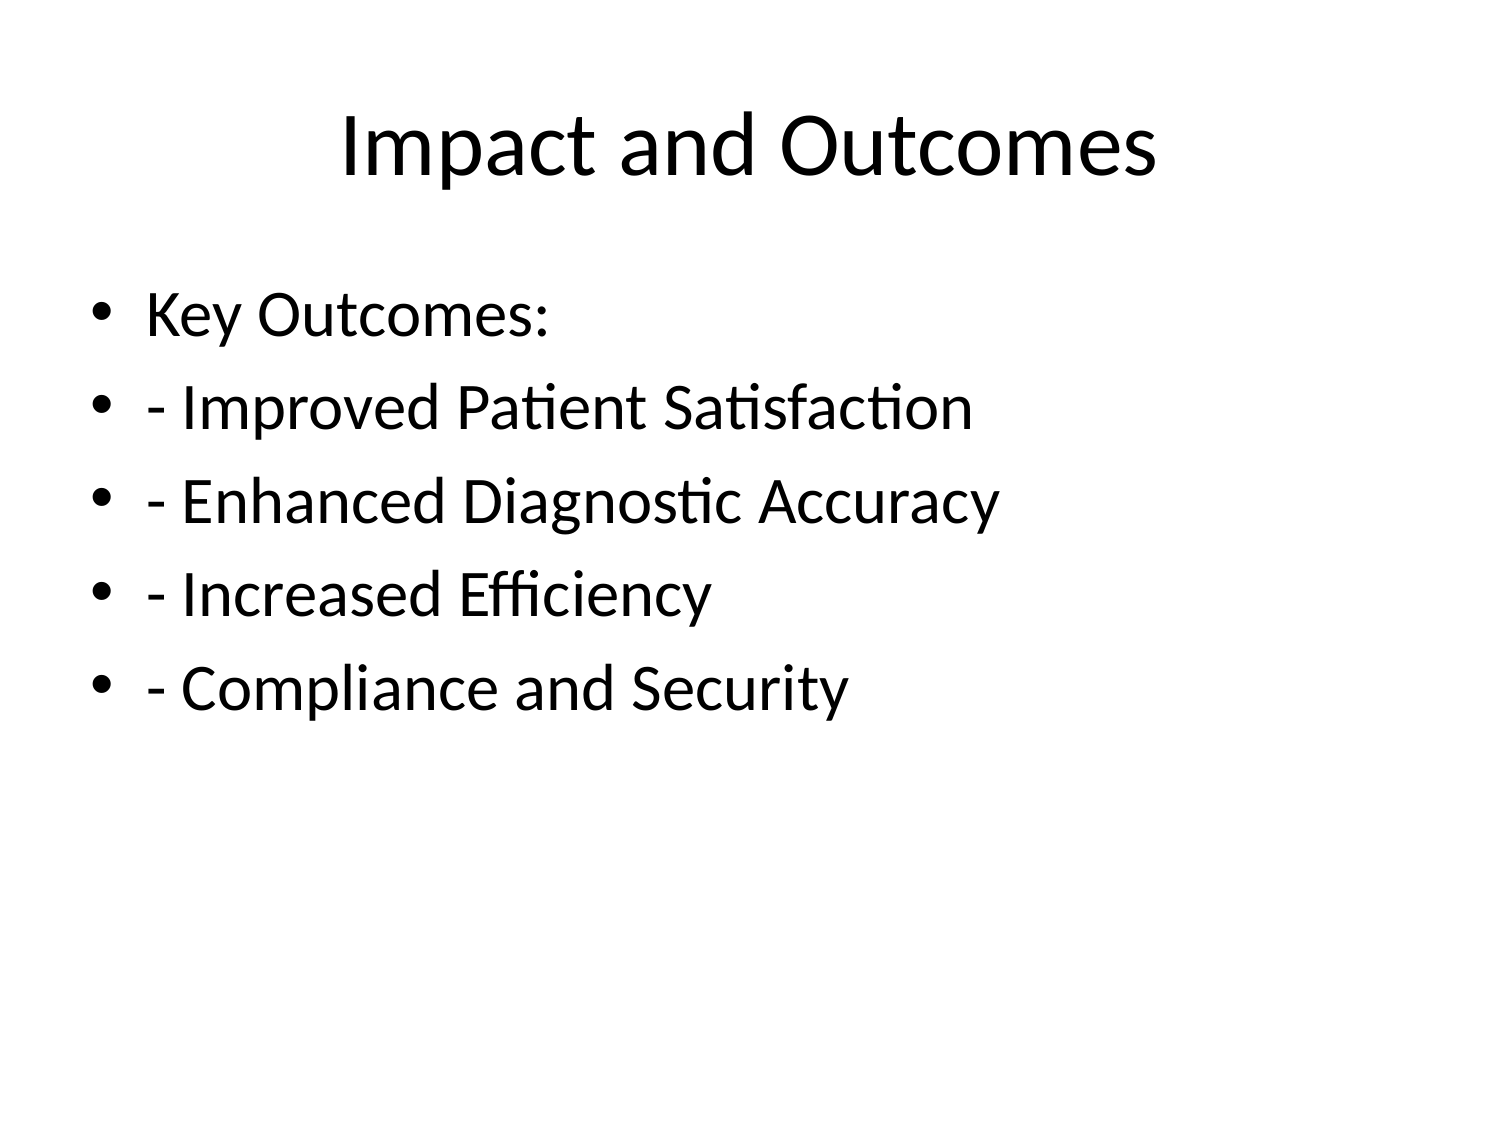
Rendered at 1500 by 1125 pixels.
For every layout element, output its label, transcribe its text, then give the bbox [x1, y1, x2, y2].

title Impact and Outcomes [75, 45, 1425, 233]
list Key Outcomes: - Improved Patient Satisfaction - Enhanced Diagnostic Accuracy - Increased Efficiency - Compliance and Security [75, 262, 1425, 1005]
